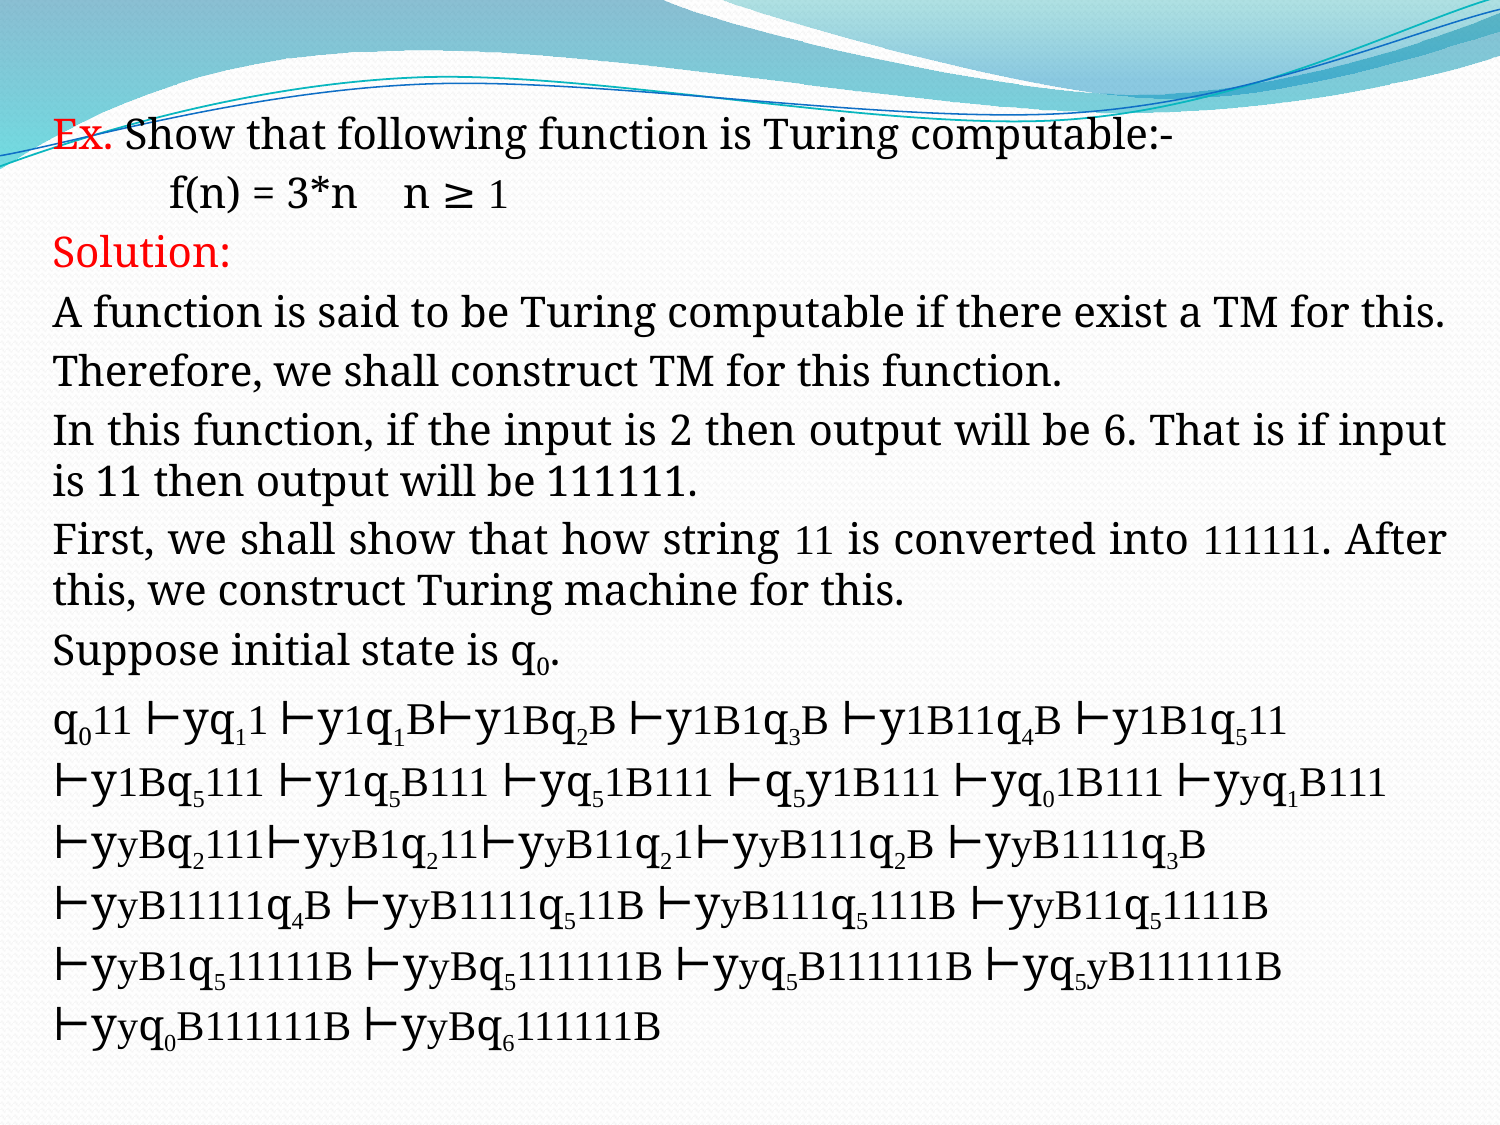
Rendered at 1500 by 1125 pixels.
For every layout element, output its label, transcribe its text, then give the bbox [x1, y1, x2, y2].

list Ex. Show that following function is Turing computable:- f(n) = 3*n n ≥ 1 Solution: A function is said to be Turing computable if there exist a TM for this. Therefore, we shall construct TM for this function. In this function, if the input is 2 then output will be 6. That is if input is 11 then output will be 111111. First, we shall show that how string 11 is converted into 111111. After this, we construct Turing machine for this. Suppose initial state is q0. q011 ⊢yq11 ⊢y1q1B⊢y1Bq2B ⊢y1B1q3B ⊢y1B11q4B ⊢y1B1q511 ⊢y1Bq5111 ⊢y1q5B111 ⊢yq51B111 ⊢q5y1B111 ⊢yq01B111 ⊢yyq1B111 ⊢yyBq2111⊢yyB1q211⊢yyB11q21⊢yyB111q2B ⊢yyB1111q3B ⊢yyB11111q4B ⊢yyB1111q511B ⊢yyB111q5111B ⊢yyB11q51111B ⊢yyB1q511111B ⊢yyBq5111111B ⊢yyq5B111111B ⊢yq5yB111111B ⊢yyq0B111111B ⊢yyBq6111111B [37, 99, 1463, 1088]
